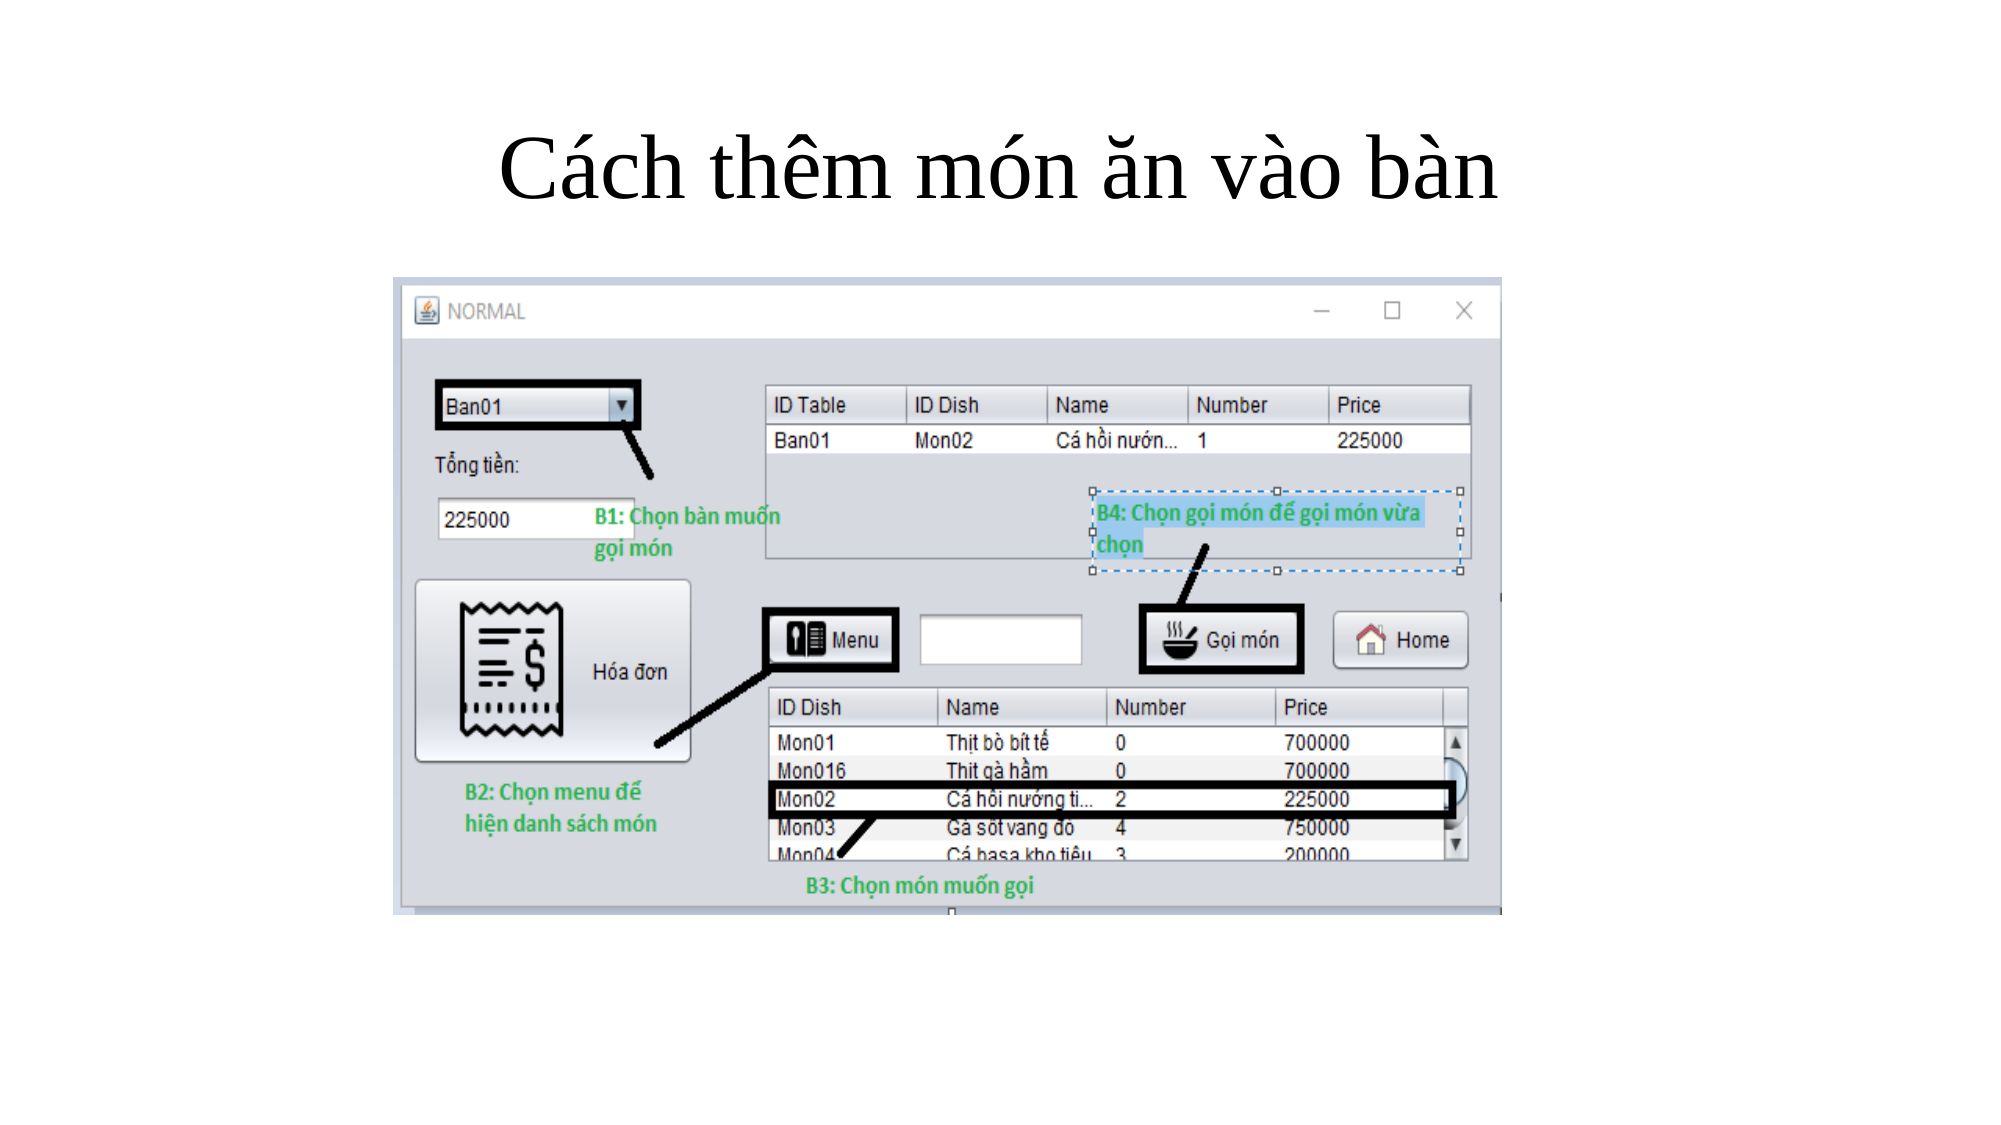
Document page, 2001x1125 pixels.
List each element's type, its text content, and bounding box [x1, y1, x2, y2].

picture [393, 277, 1502, 915]
title Cách thêm món ăn vào bàn [137, 59, 1863, 278]
